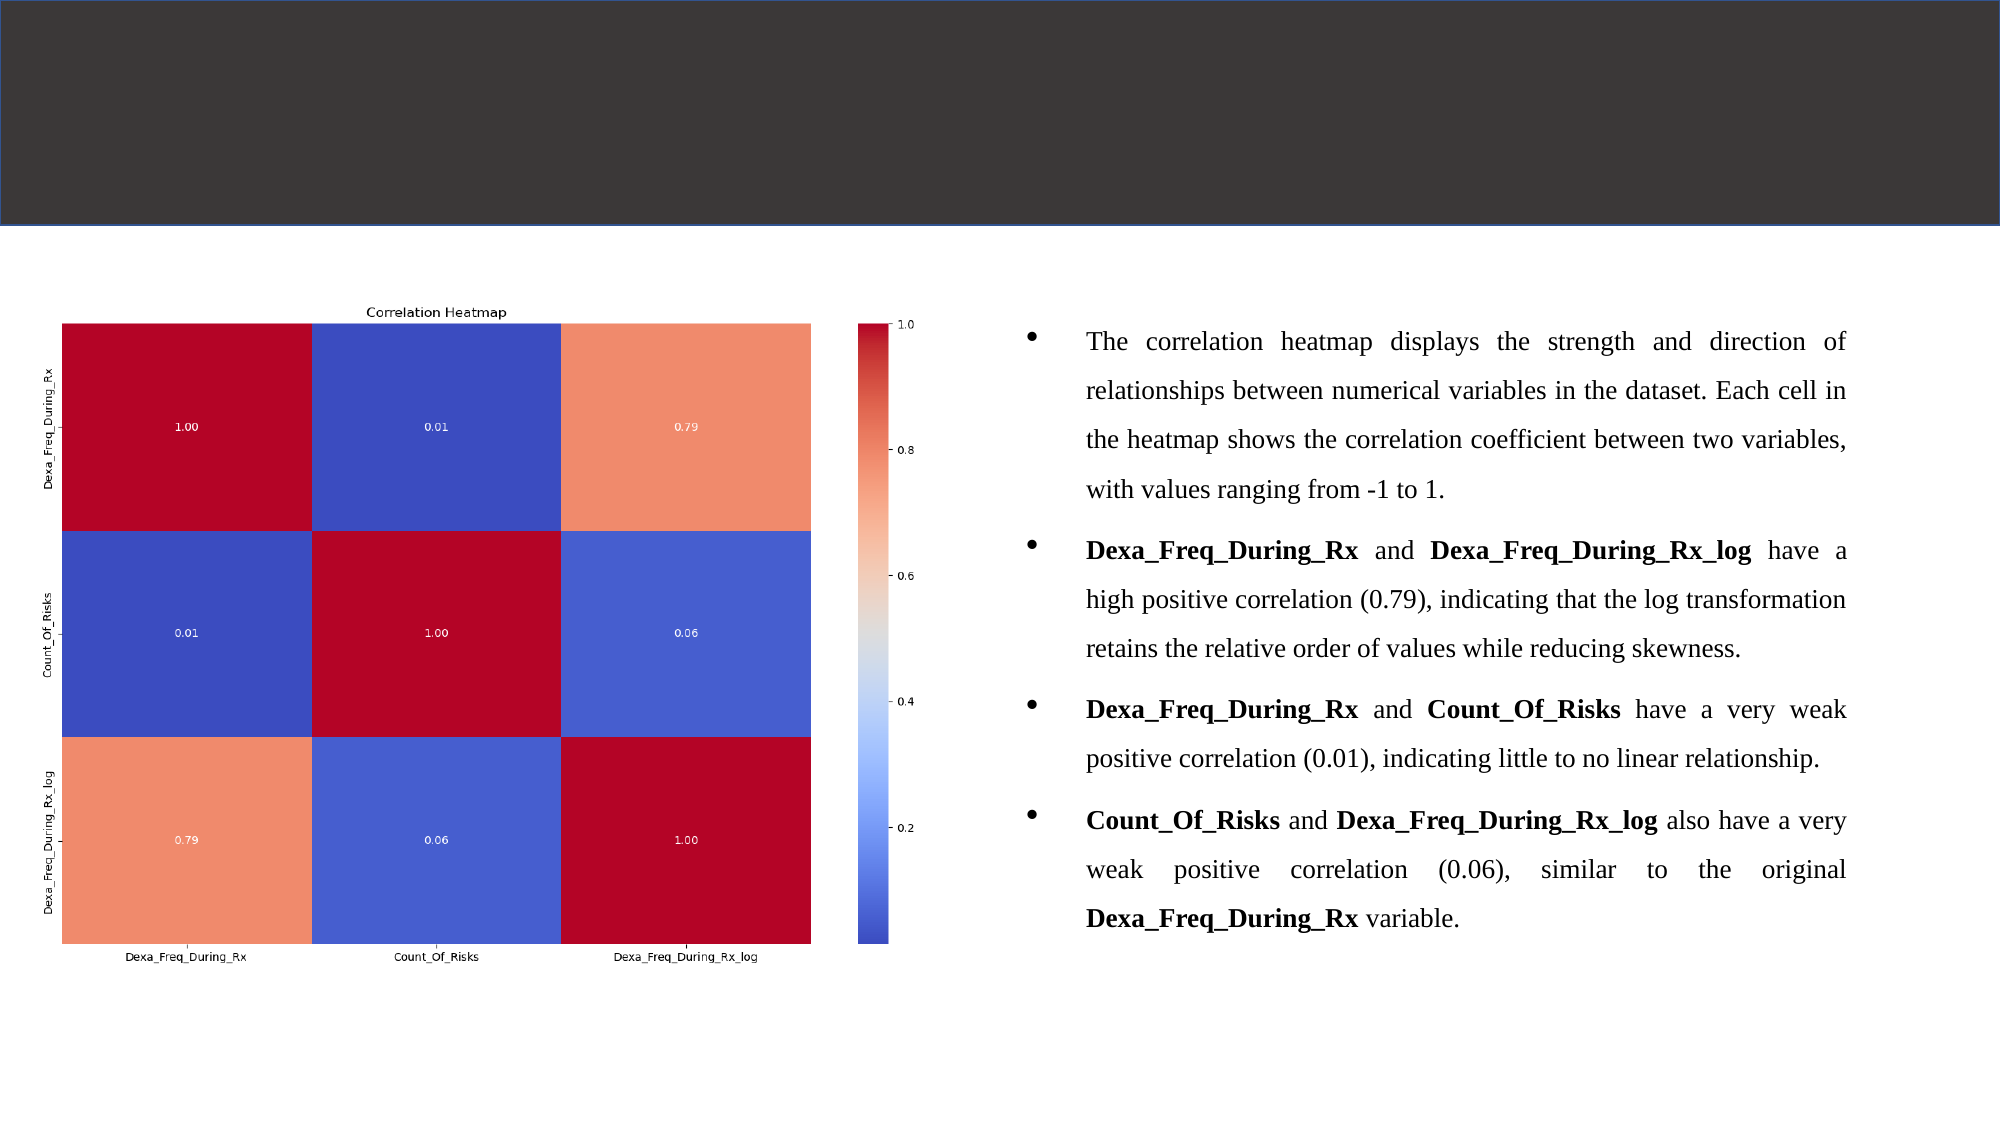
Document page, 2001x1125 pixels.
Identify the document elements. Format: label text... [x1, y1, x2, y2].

list The correlation heatmap displays the strength and direction of relationships between numerical variables in the dataset. Each cell in the heatmap shows the correlation coefficient between two variables, with values ranging from -1 to 1. Dexa_Freq_During_Rx and Dexa_Freq_During_Rx_log have a high positive correlation (0.79), indicating that the log transformation retains the relative order of values while reducing skewness. Dexa_Freq_During_Rx and Count_Of_Risks have a very weak positive correlation (0.01), indicating little to no linear relationship. Count_Of_Risks and Dexa_Freq_During_Rx_log also have a very weak positive correlation (0.06), similar to the original Dexa_Freq_During_Rx variable. [1012, 299, 1863, 1014]
text_box [0, 0, 2000, 226]
picture [34, 299, 922, 971]
